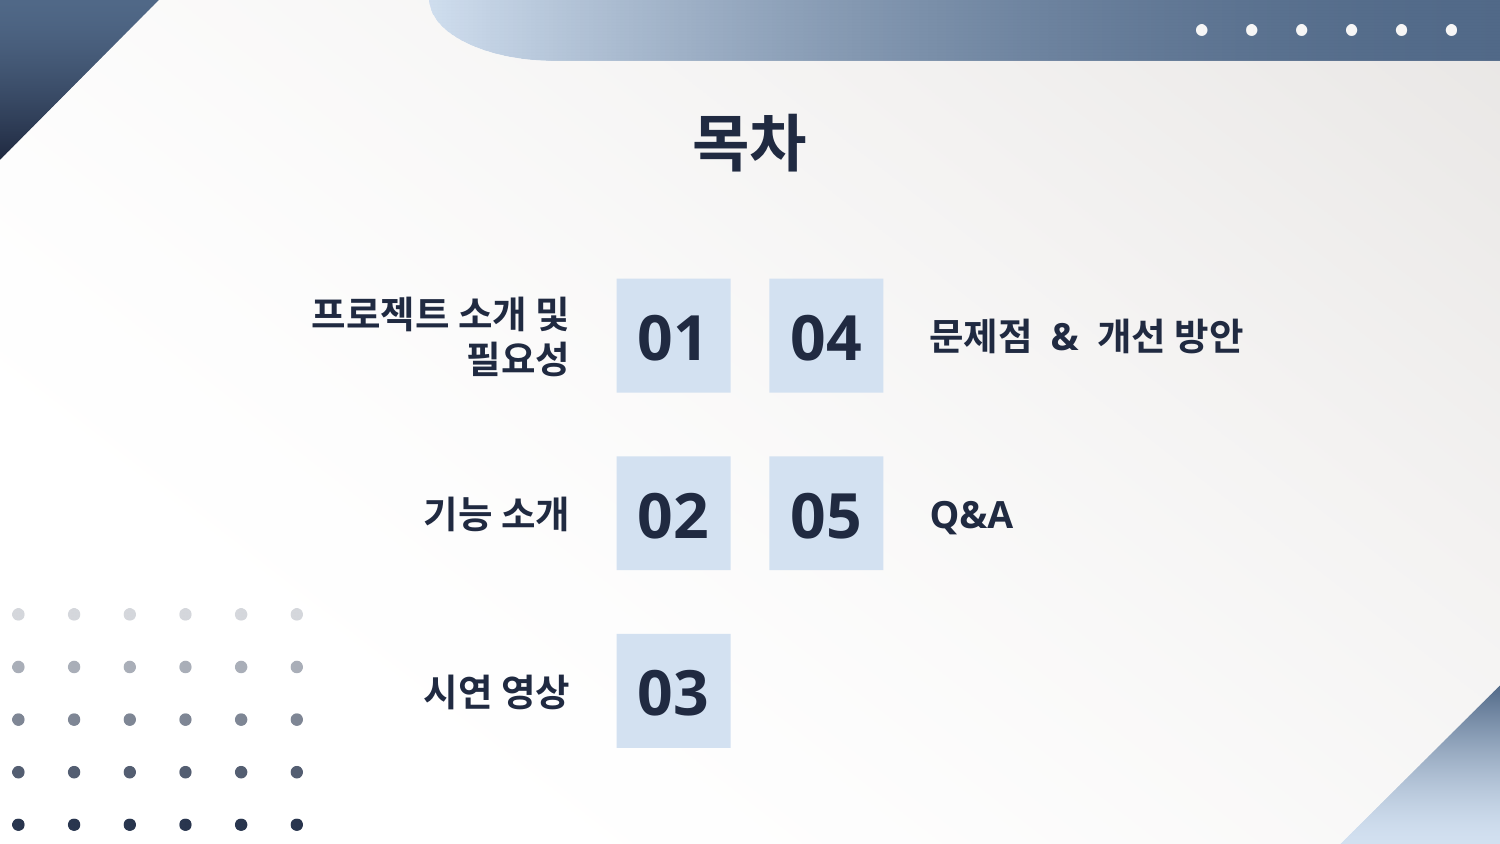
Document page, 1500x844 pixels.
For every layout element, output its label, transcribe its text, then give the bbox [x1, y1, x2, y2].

title 02 [616, 456, 731, 571]
title 01 [616, 278, 731, 393]
title 04 [769, 278, 884, 393]
subtitle Q&A [914, 456, 1290, 571]
subtitle 문제점 & 개선 방안 [914, 278, 1290, 393]
picture [0, 0, 1500, 844]
subtitle 시연 영상 [307, 633, 586, 748]
title 목차 [118, 88, 1382, 183]
subtitle 기능 소개 [210, 456, 586, 571]
subtitle 프로젝트 소개 및 필요성 [210, 278, 586, 393]
title 03 [616, 633, 731, 748]
title 05 [769, 456, 884, 571]
